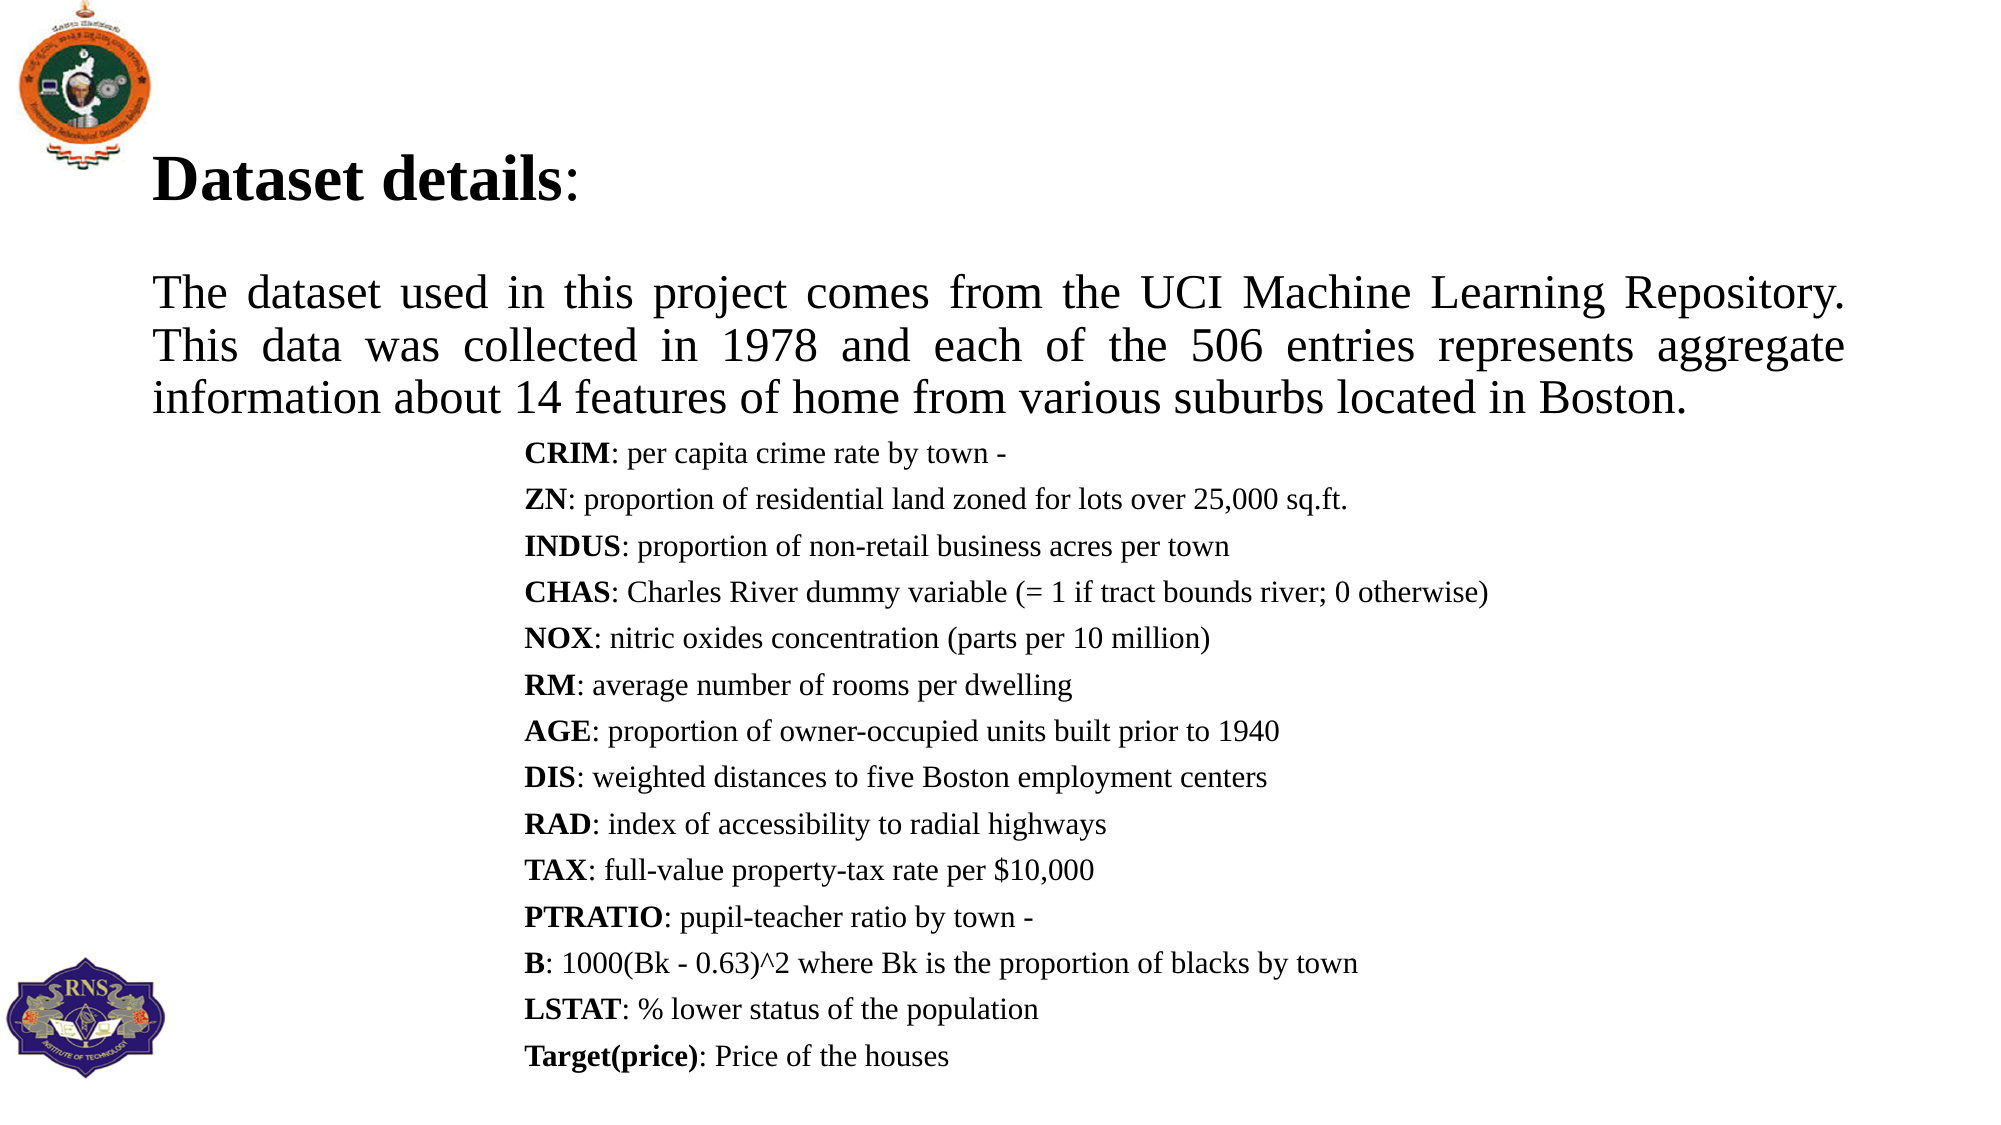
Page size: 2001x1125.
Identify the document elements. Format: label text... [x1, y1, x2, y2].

picture [0, 955, 170, 1081]
list The dataset used in this project comes from the UCI Machine Learning Repository. This data was collected in 1978 and each of the 506 entries represents aggregate information about 14 features of home from various suburbs located in Boston. CRIM: per capita crime rate by town - ZN: proportion of residential land zoned for lots over 25,000 sq.ft. INDUS: proportion of non-retail business acres per town CHAS: Charles River dummy variable (= 1 if tract bounds river; 0 otherwise) NOX: nitric oxides concentration (parts per 10 million) RM: average number of rooms per dwelling AGE: proportion of owner-occupied units built prior to 1940 DIS: weighted distances to five Boston employment centers RAD: index of accessibility to radial highways TAX: full-value property-tax rate per $10,000 PTRATIO: pupil-teacher ratio by town - B: 1000(Bk - 0.63)^2 where Bk is the proportion of blacks by town LSTAT: % lower status of the population Target(price): Price of the houses [137, 259, 1863, 1089]
picture [17, 0, 153, 170]
title Dataset details: [137, 136, 1863, 259]
